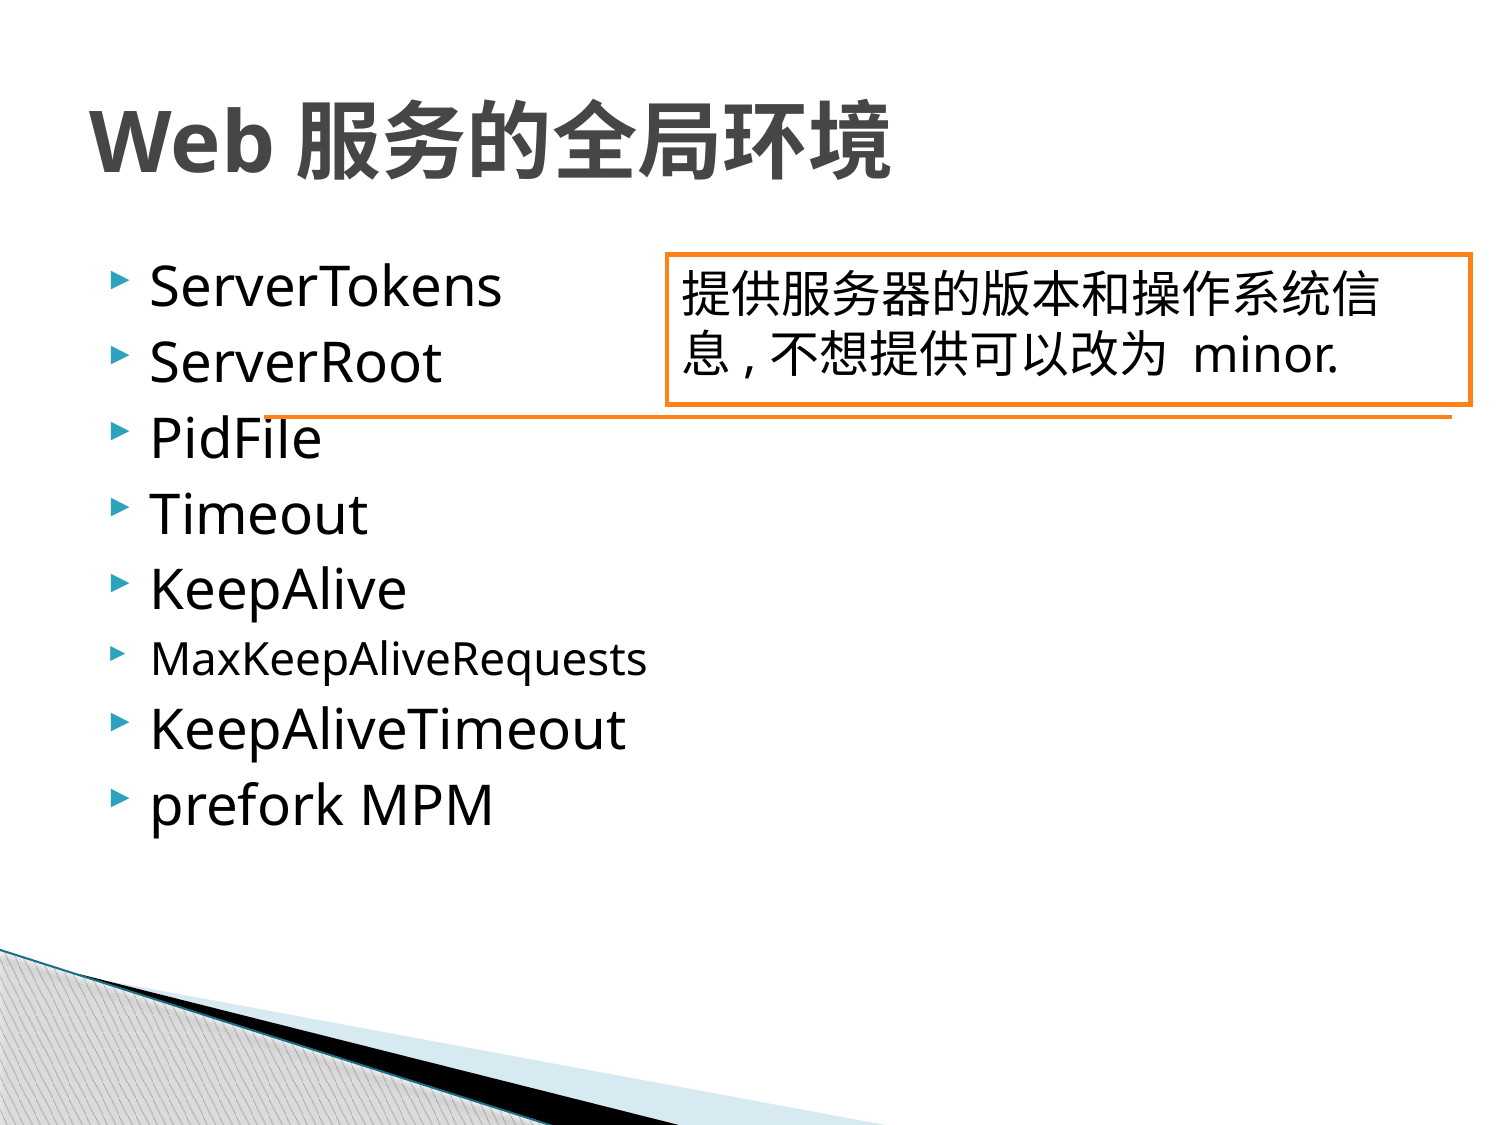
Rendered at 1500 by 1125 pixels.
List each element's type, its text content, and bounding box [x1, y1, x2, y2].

title Web服务的全局环境 [75, 45, 1425, 233]
list ServerTokens ServerRoot PidFile Timeout KeepAlive MaxKeepAliveRequests KeepAliveTimeout prefork MPM [75, 243, 1425, 986]
text_box 提供服务器的版本和操作系统信息,不想提供可以改为 minor. [667, 254, 1471, 405]
